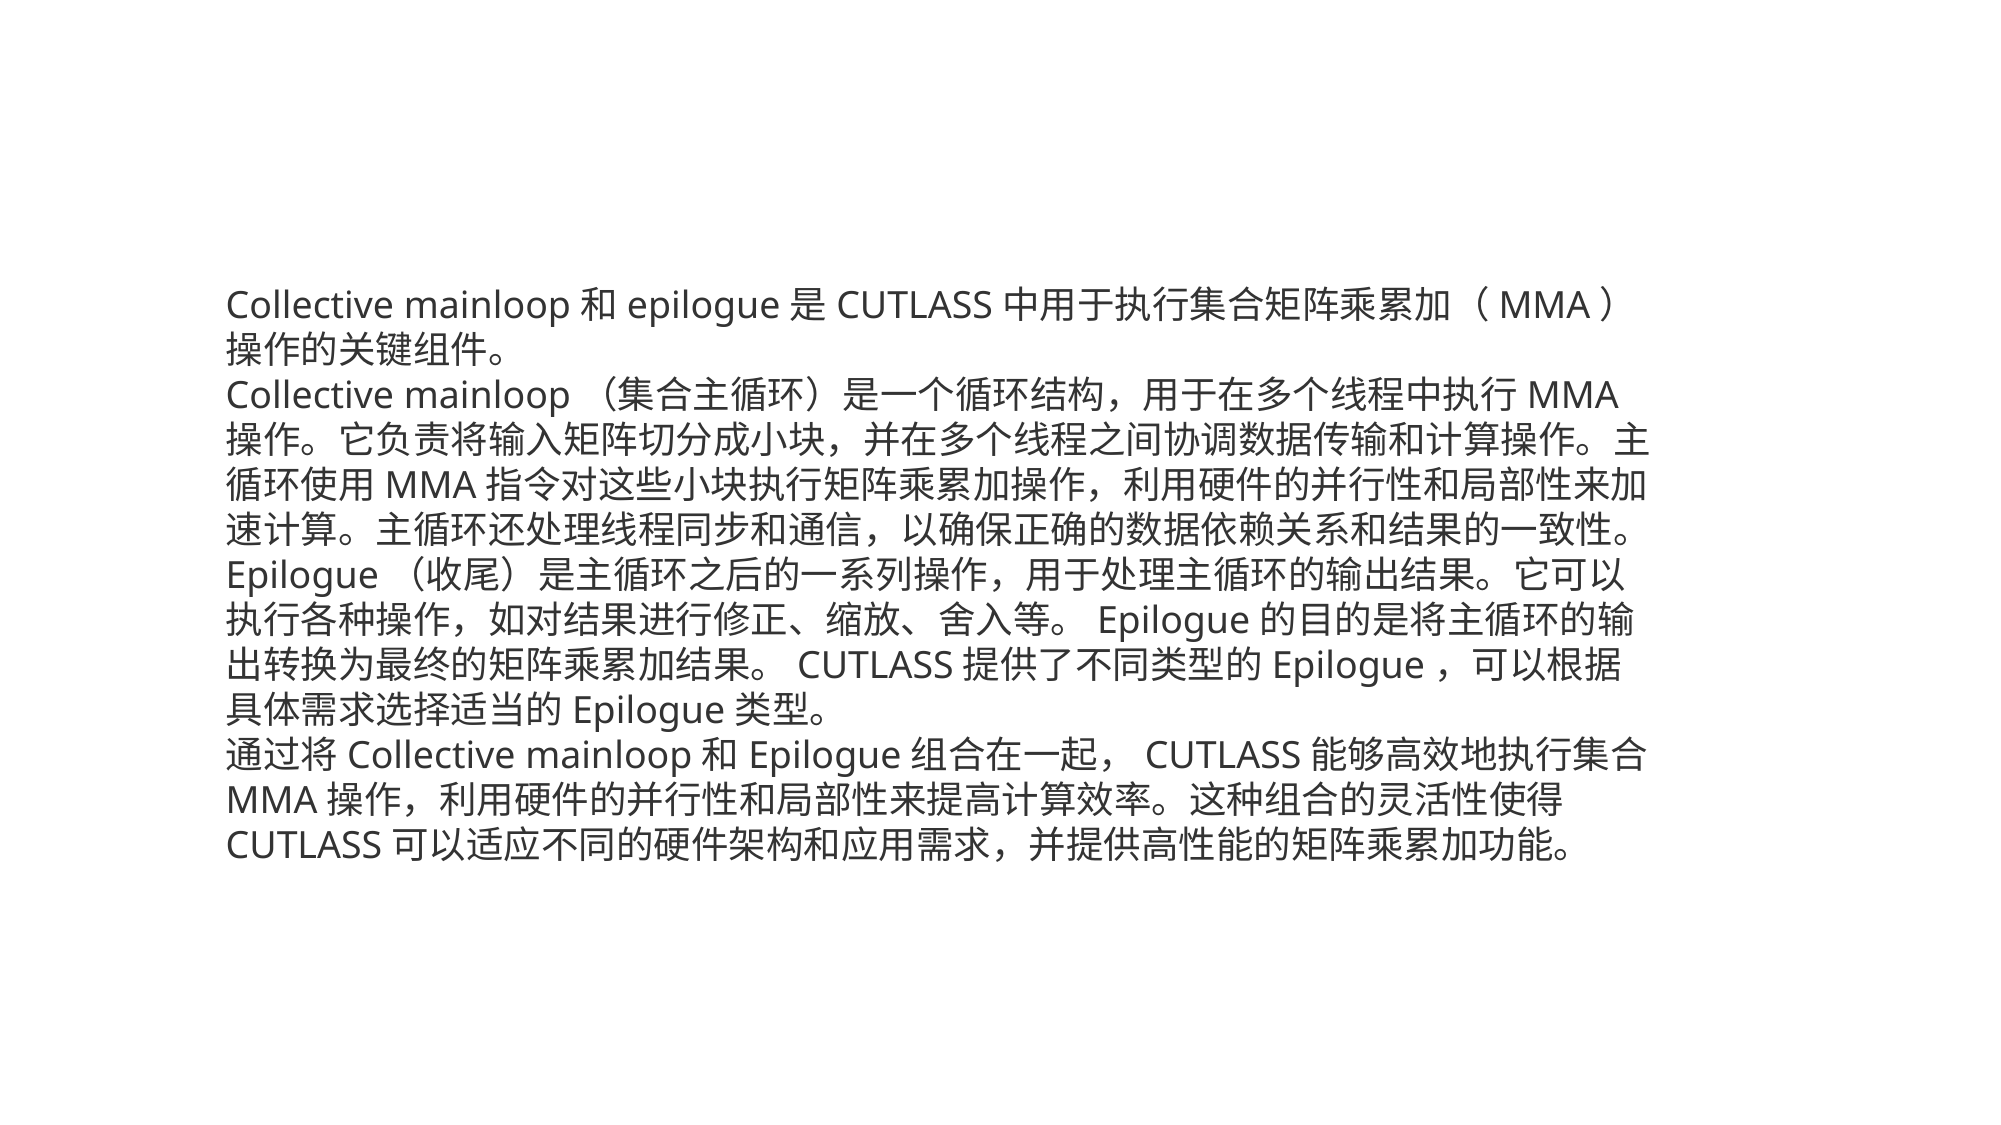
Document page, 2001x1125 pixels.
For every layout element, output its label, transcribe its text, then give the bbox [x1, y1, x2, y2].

text_box Collective mainloop和epilogue是CUTLASS中用于执行集合矩阵乘累加（MMA）操作的关键组件。 Collective mainloop（集合主循环）是一个循环结构，用于在多个线程中执行MMA操作。它负责将输入矩阵切分成小块，并在多个线程之间协调数据传输和计算操作。主循环使用MMA指令对这些小块执行矩阵乘累加操作，利用硬件的并行性和局部性来加速计算。主循环还处理线程同步和通信，以确保正确的数据依赖关系和结果的一致性。 Epilogue（收尾）是主循环之后的一系列操作，用于处理主循环的输出结果。它可以执行各种操作，如对结果进行修正、缩放、舍入等。Epilogue的目的是将主循环的输出转换为最终的矩阵乘累加结果。CUTLASS提供了不同类型的Epilogue，可以根据具体需求选择适当的Epilogue类型。 通过将Collective mainloop和Epilogue组合在一起，CUTLASS能够高效地执行集合MMA操作，利用硬件的并行性和局部性来提高计算效率。这种组合的灵活性使得CUTLASS可以适应不同的硬件架构和应用需求，并提供高性能的矩阵乘累加功能。 [210, 273, 1672, 874]
